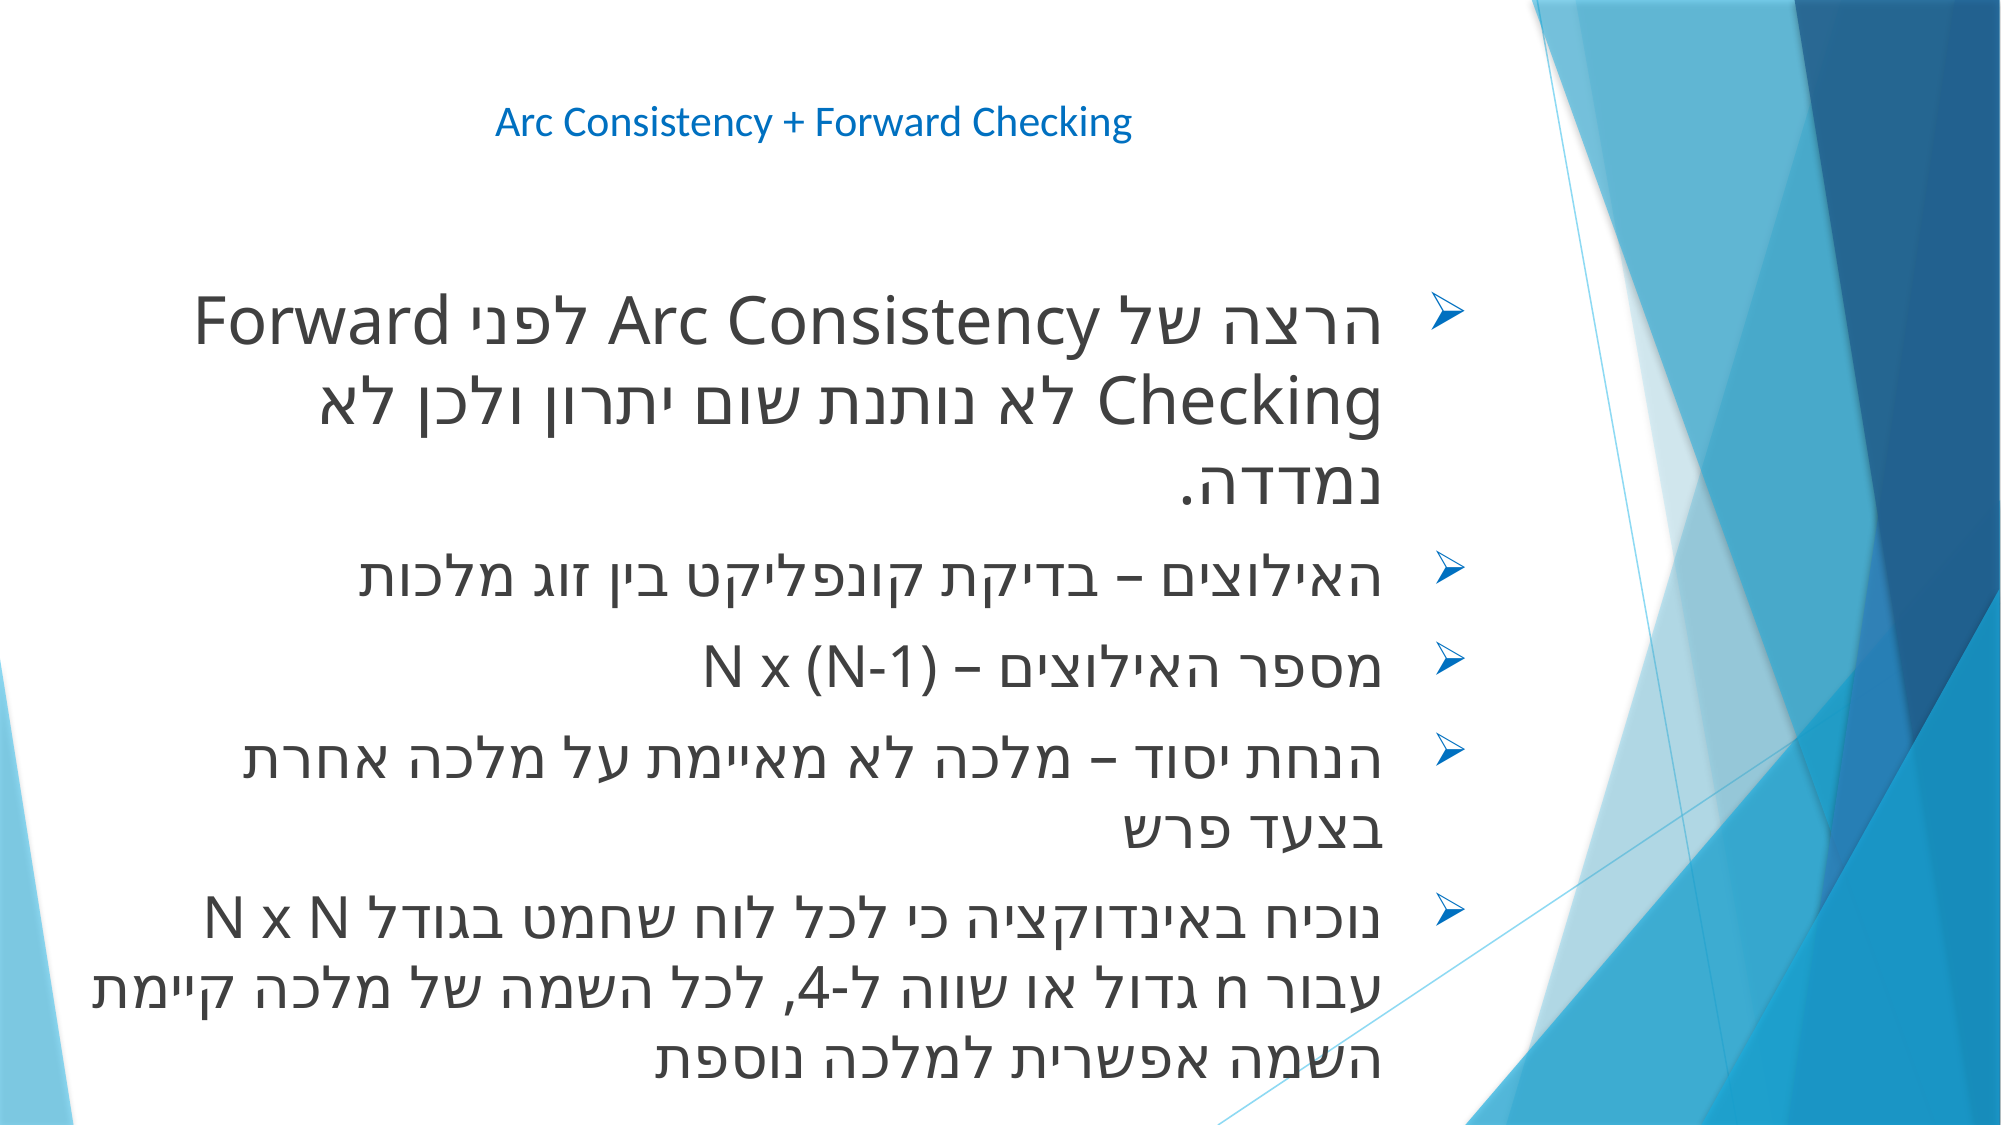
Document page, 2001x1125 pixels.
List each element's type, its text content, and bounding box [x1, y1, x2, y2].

list הרצה של Arc Consistency לפני Forward Checking לא נותנת שום יתרון ולכן לא נמדדה. האילוצים – בדיקת קונפליקט בין זוג מלכות מספר האילוצים – N x (N-1) הנחת יסוד – מלכה לא מאיימת על מלכה אחרת בצעד פרש נוכיח באינדוקציה כי לכל לוח שחמט בגודל N x N עבור n גדול או שווה ל-4, לכל השמה של מלכה קיימת השמה אפשרית למלכה נוספת [77, 270, 1550, 1125]
title Arc Consistency + Forward Checking [41, 85, 1586, 262]
